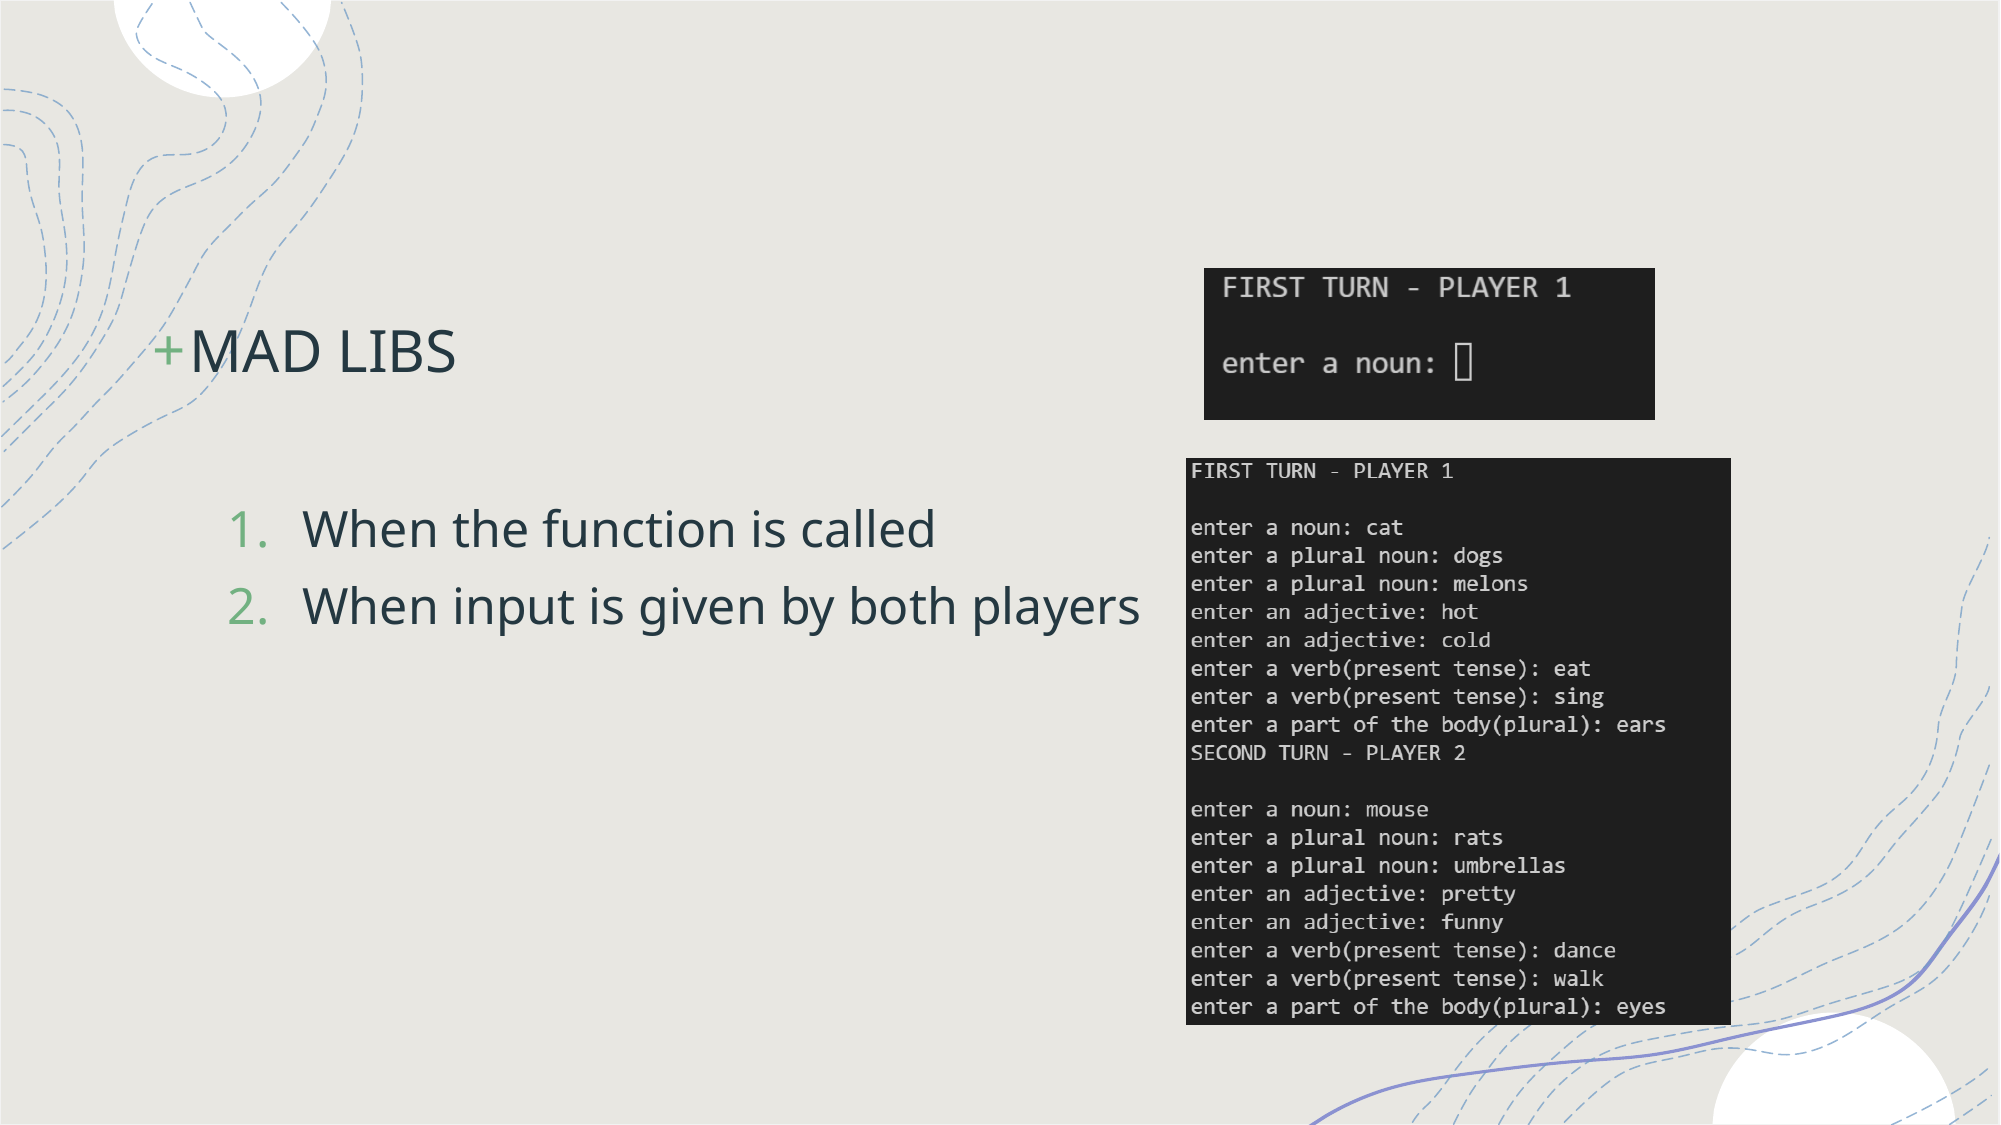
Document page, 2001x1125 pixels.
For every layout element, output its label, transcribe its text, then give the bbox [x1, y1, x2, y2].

list MAD LIBS When the function is called When input is given by both players [137, 299, 1863, 1014]
picture [1204, 268, 1655, 420]
picture [1186, 458, 1731, 1025]
